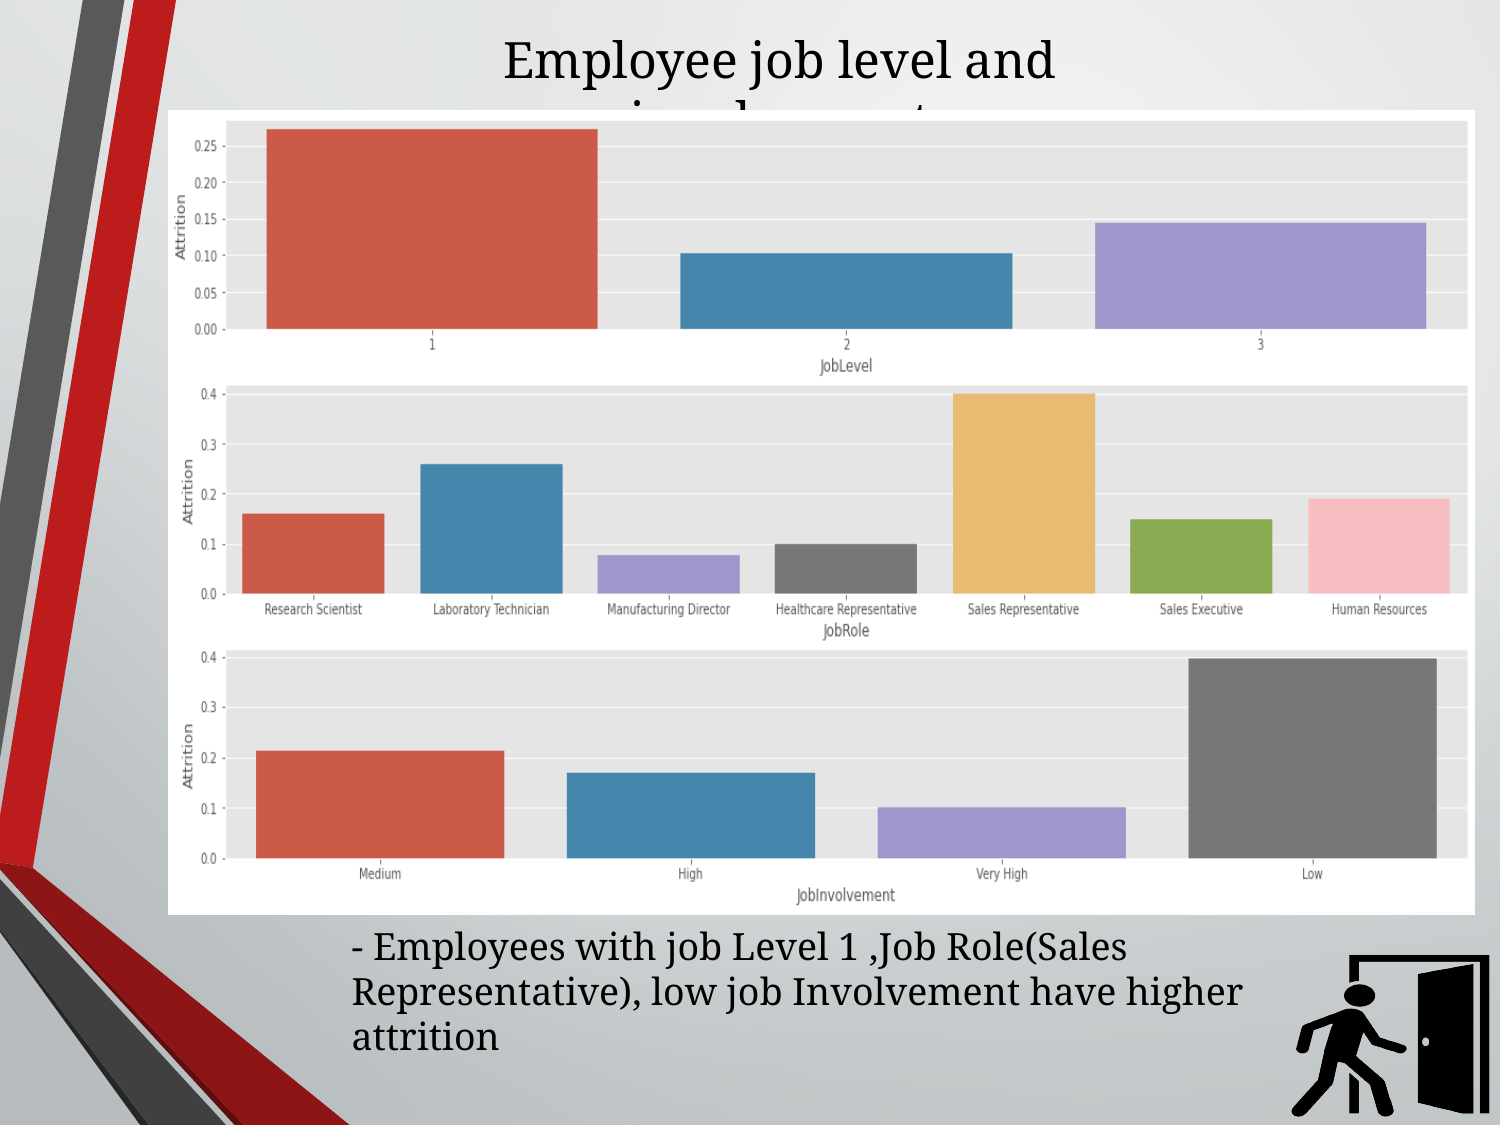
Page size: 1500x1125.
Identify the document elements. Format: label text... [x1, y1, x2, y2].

text_box - Employees with job Level 1 ,Job Role(Sales Representative), low job Involvement have higher attrition [351, 923, 1213, 1059]
text_box Employee job level and involvement [345, 20, 1215, 110]
picture [167, 110, 1500, 1125]
